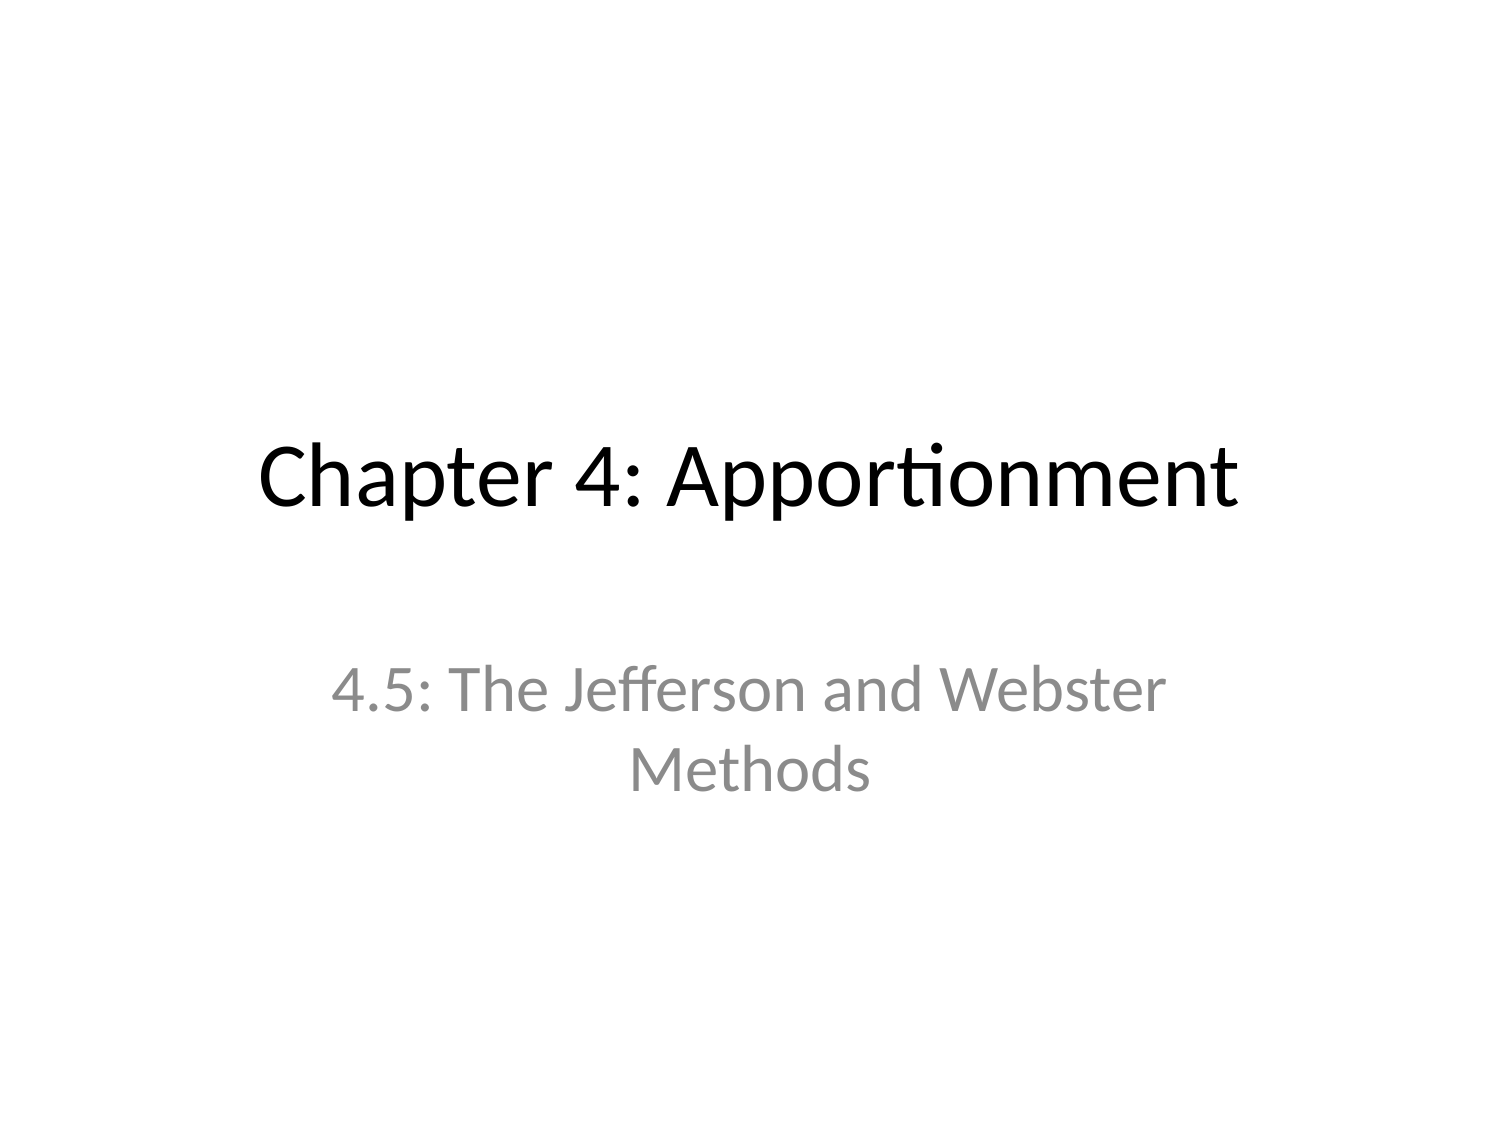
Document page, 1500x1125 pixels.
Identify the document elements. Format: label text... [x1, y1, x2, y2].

subtitle 4.5: The Jefferson and Webster Methods [225, 637, 1275, 925]
title Chapter 4: Apportionment [112, 349, 1388, 591]
